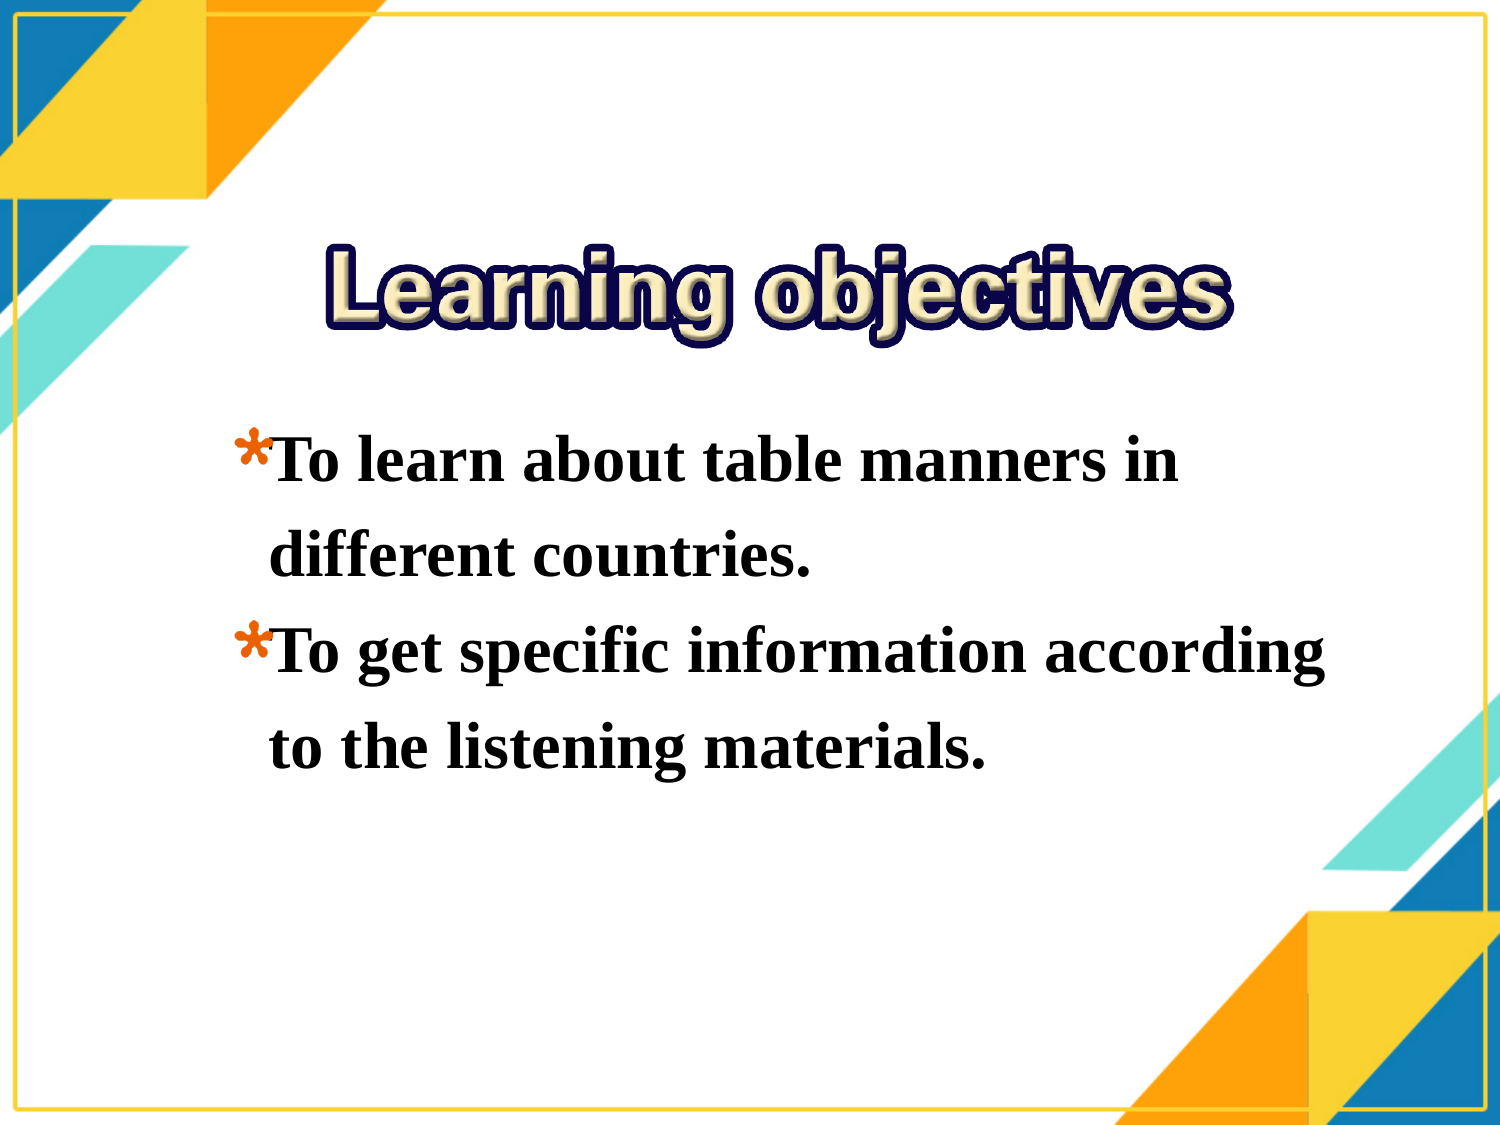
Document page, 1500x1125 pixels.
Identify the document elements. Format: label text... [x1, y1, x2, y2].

picture [0, 0, 1500, 1125]
text_box To learn about table manners in different countries. To get specific information according to the listening materials. [253, 390, 1376, 790]
